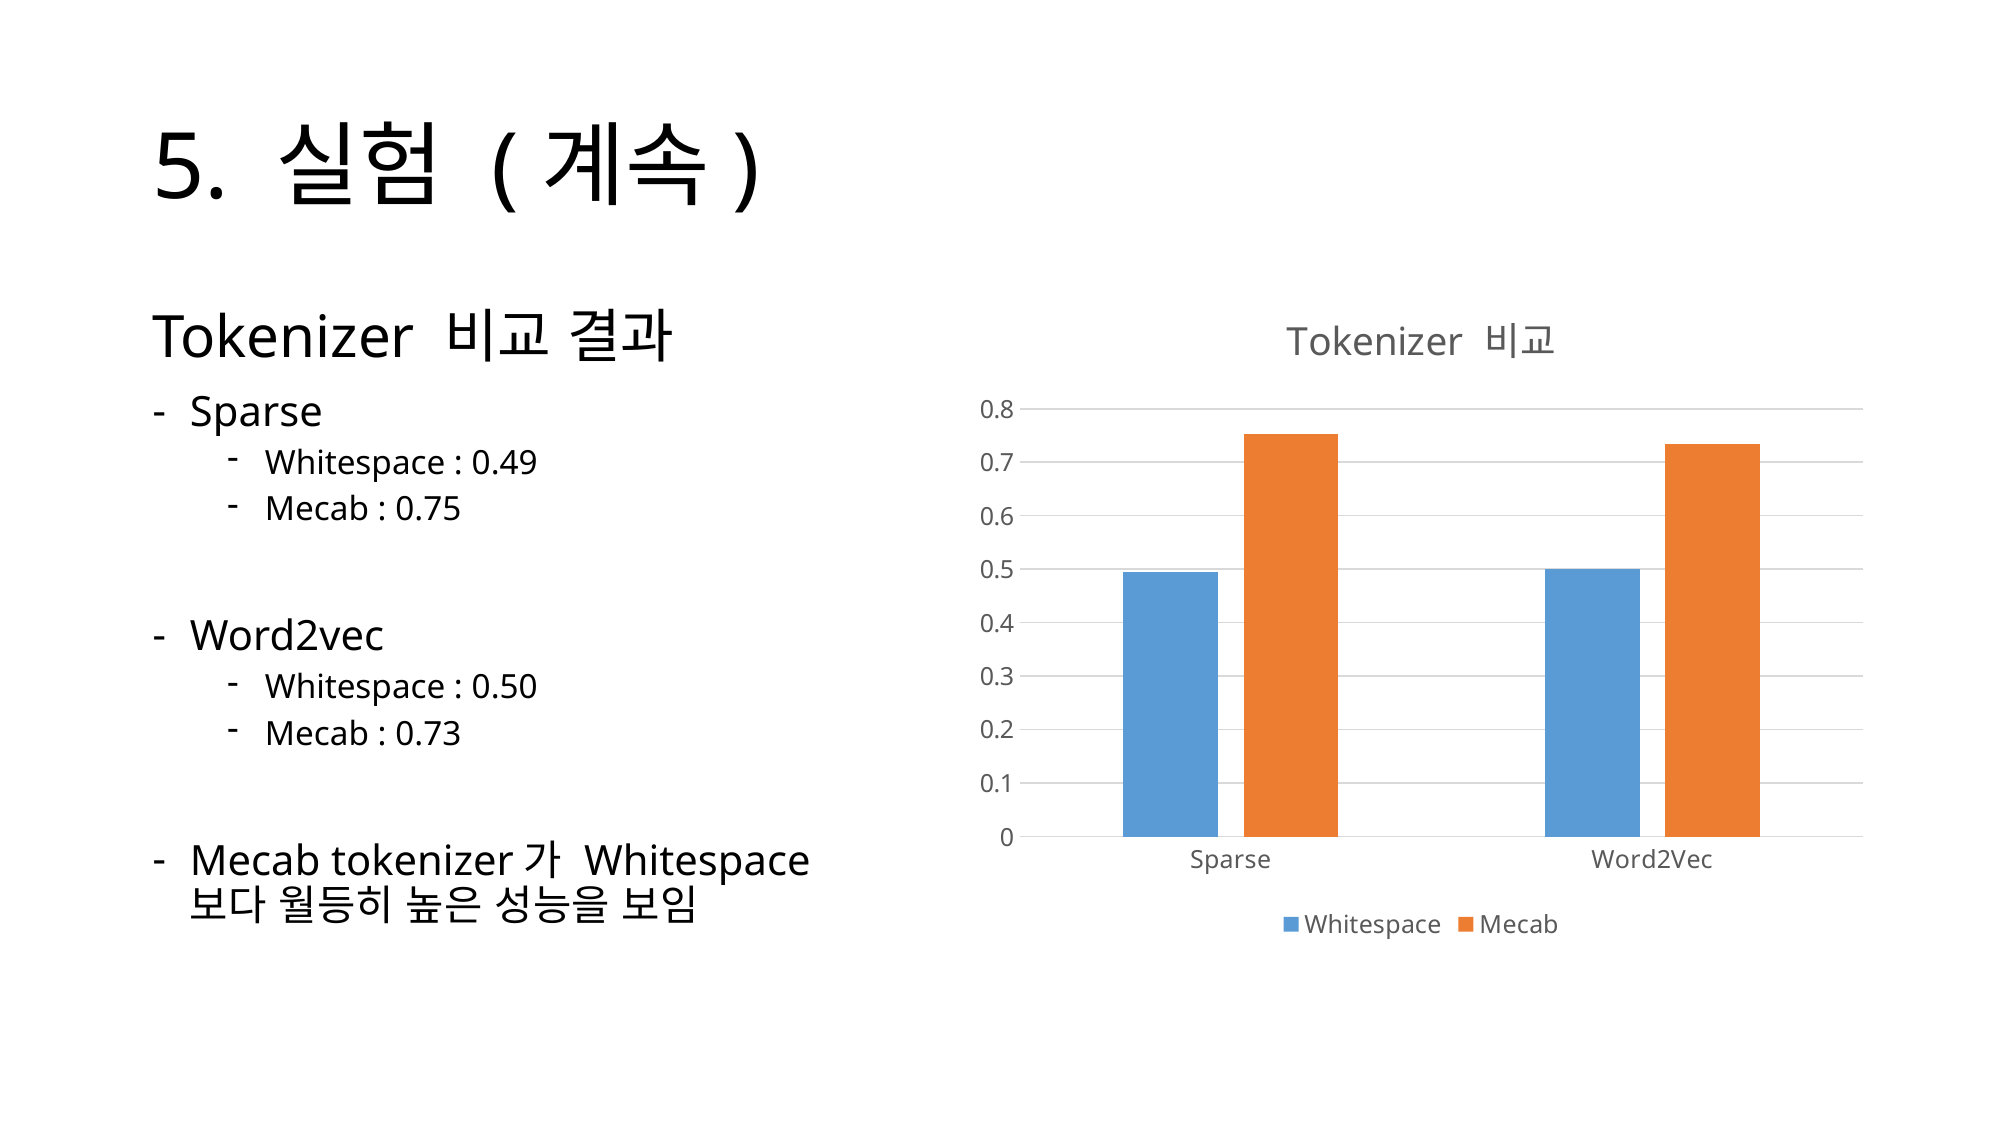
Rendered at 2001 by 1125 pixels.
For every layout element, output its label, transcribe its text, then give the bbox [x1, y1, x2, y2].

title 5. 실험 (계속) [137, 59, 1863, 278]
chart [961, 277, 1882, 948]
text_box Tokenizer 비교 결과 Sparse Whitespace : 0.49 Mecab : 0.75 Word2vec Whitespace : 0.50 Mecab : 0.73 Mecab tokenizer가 Whitespace 보다 월등히 높은 성능을 보임 [137, 299, 868, 1027]
